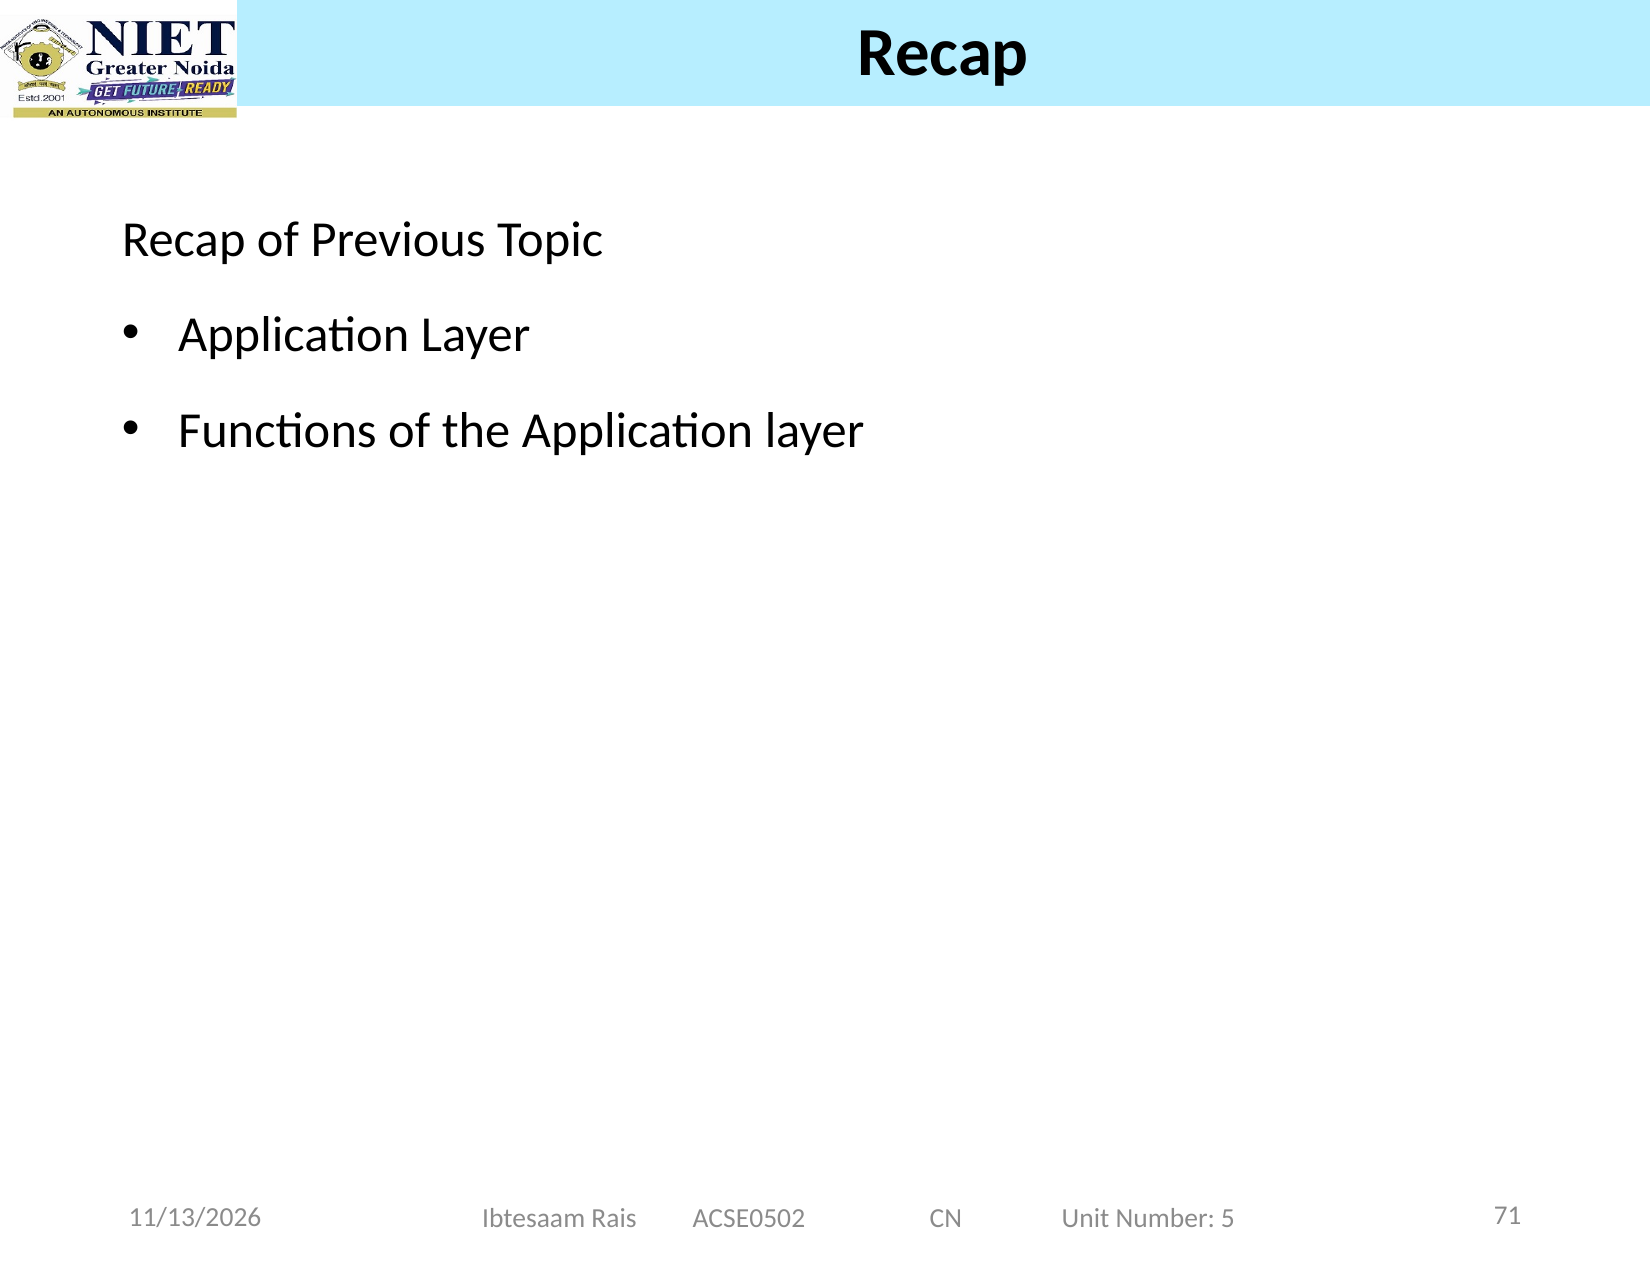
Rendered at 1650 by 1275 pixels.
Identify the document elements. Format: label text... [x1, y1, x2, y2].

title Recap [236, 0, 1650, 107]
slide_number 71 [1433, 1179, 1537, 1248]
picture [0, 0, 237, 146]
footer Ibtesaam Rais ACSE0502 CN Unit Number: 5 [405, 1184, 1314, 1250]
list Recap of Previous Topic Application Layer Functions of the Application layer [92, 198, 1585, 587]
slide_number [113, 1181, 300, 1250]
